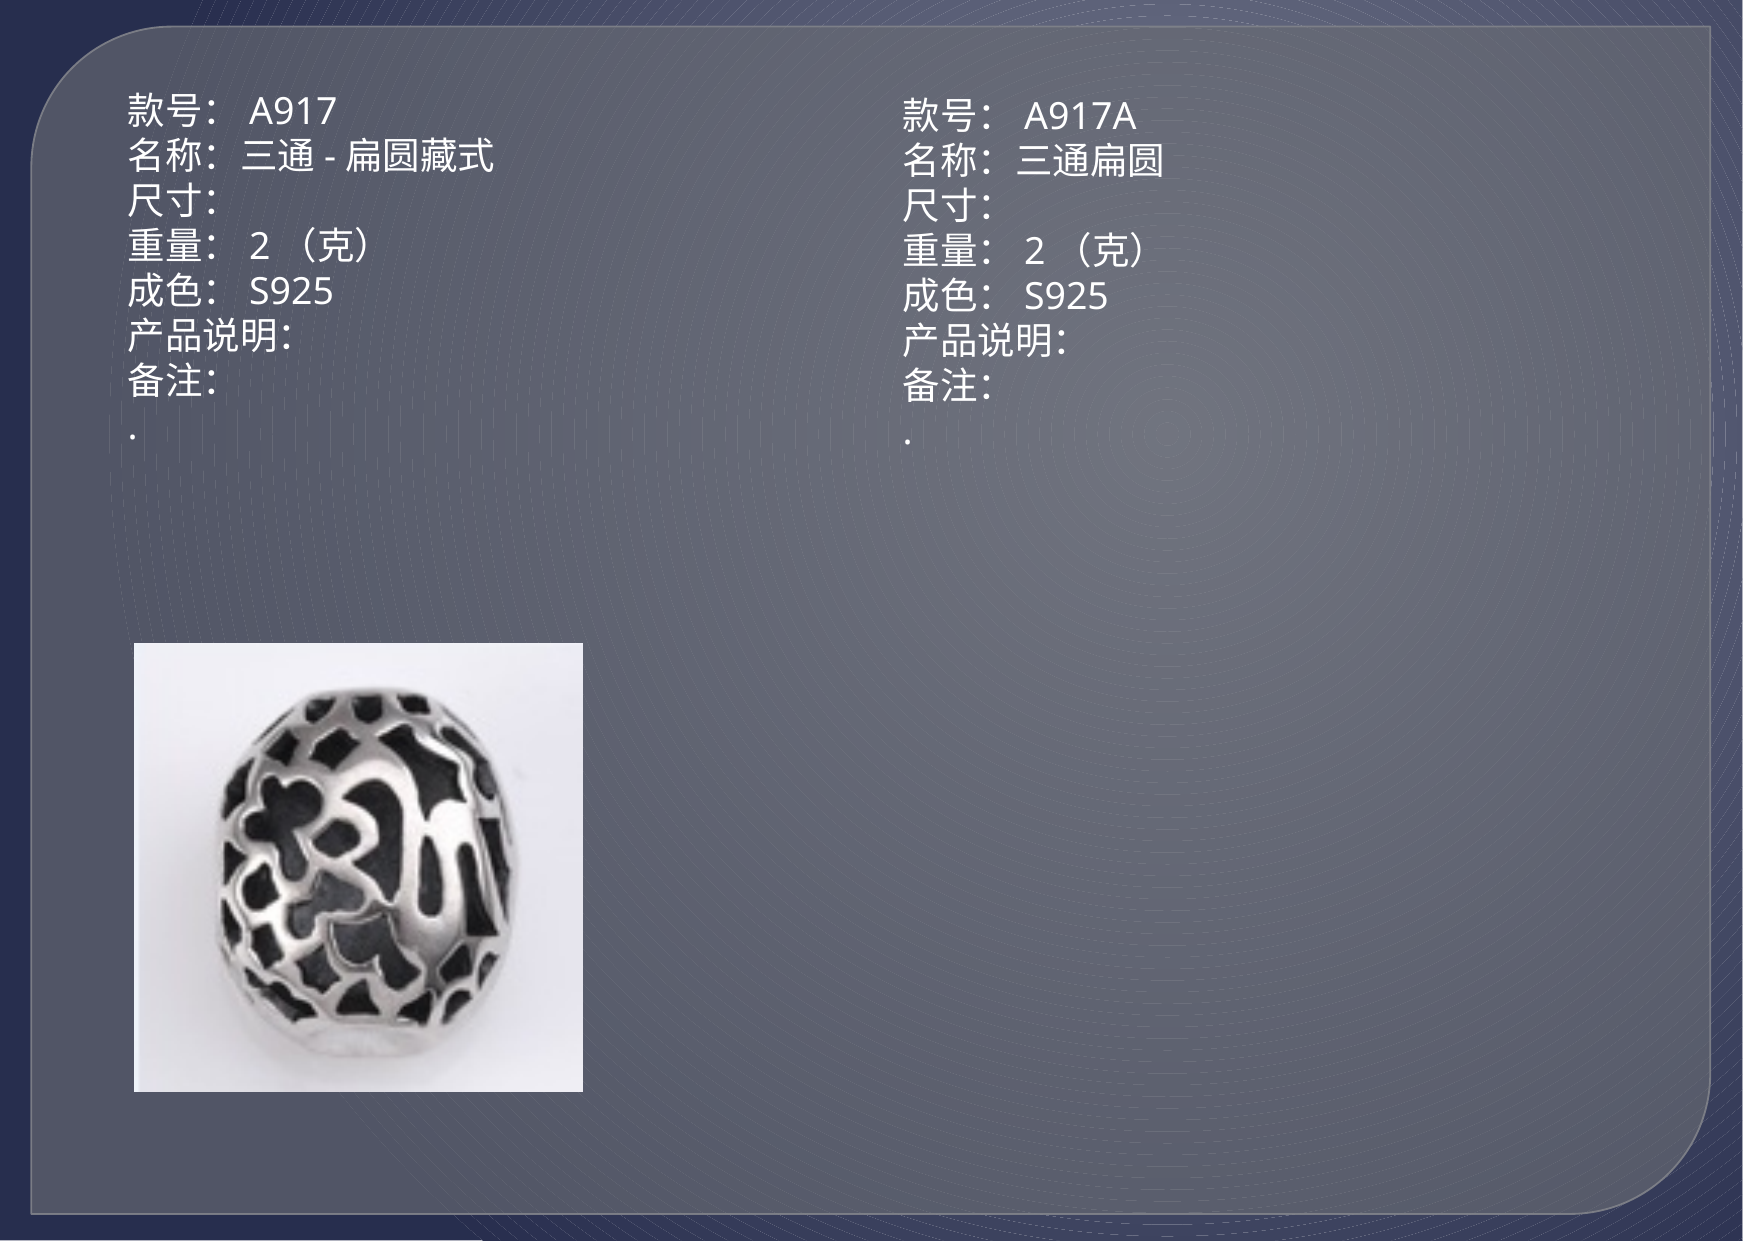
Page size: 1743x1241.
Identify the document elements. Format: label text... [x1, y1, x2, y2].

text_box 款号：A917A 名称：三通扁圆 尺寸： 重量：2（克） 成色：S925 产品说明： 备注： . [888, 84, 1465, 460]
picture [134, 643, 584, 1093]
text_box 款号：A917 名称：三通-扁圆藏式 尺寸： 重量：2（克） 成色：S925 产品说明： 备注： . [112, 79, 690, 455]
